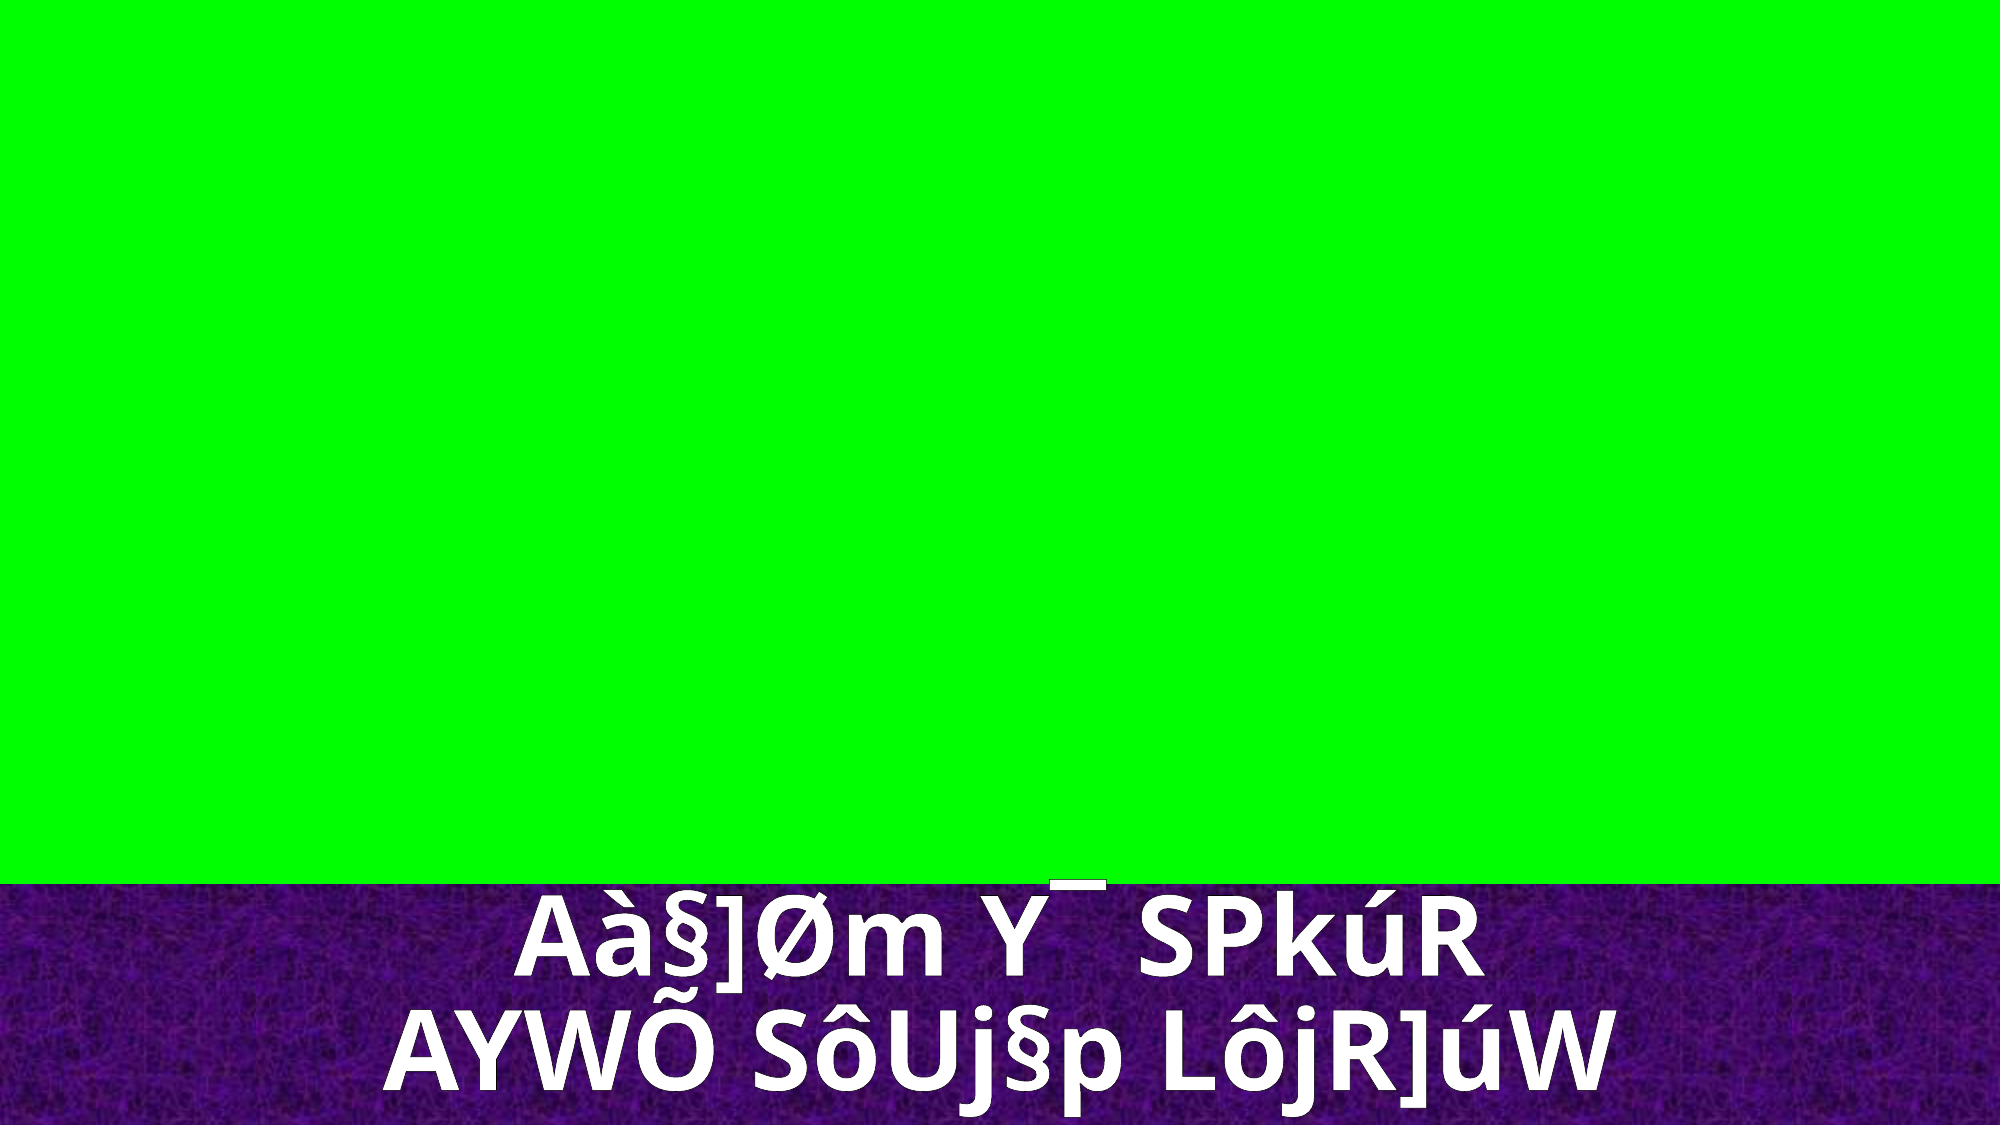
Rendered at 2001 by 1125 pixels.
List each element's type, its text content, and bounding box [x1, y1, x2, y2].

text_box Aà§]Øm Y¯ SPkúR AYWÕ SôUj§p LôjR]úW [296, 876, 1704, 1121]
text_box [0, 884, 2000, 1125]
